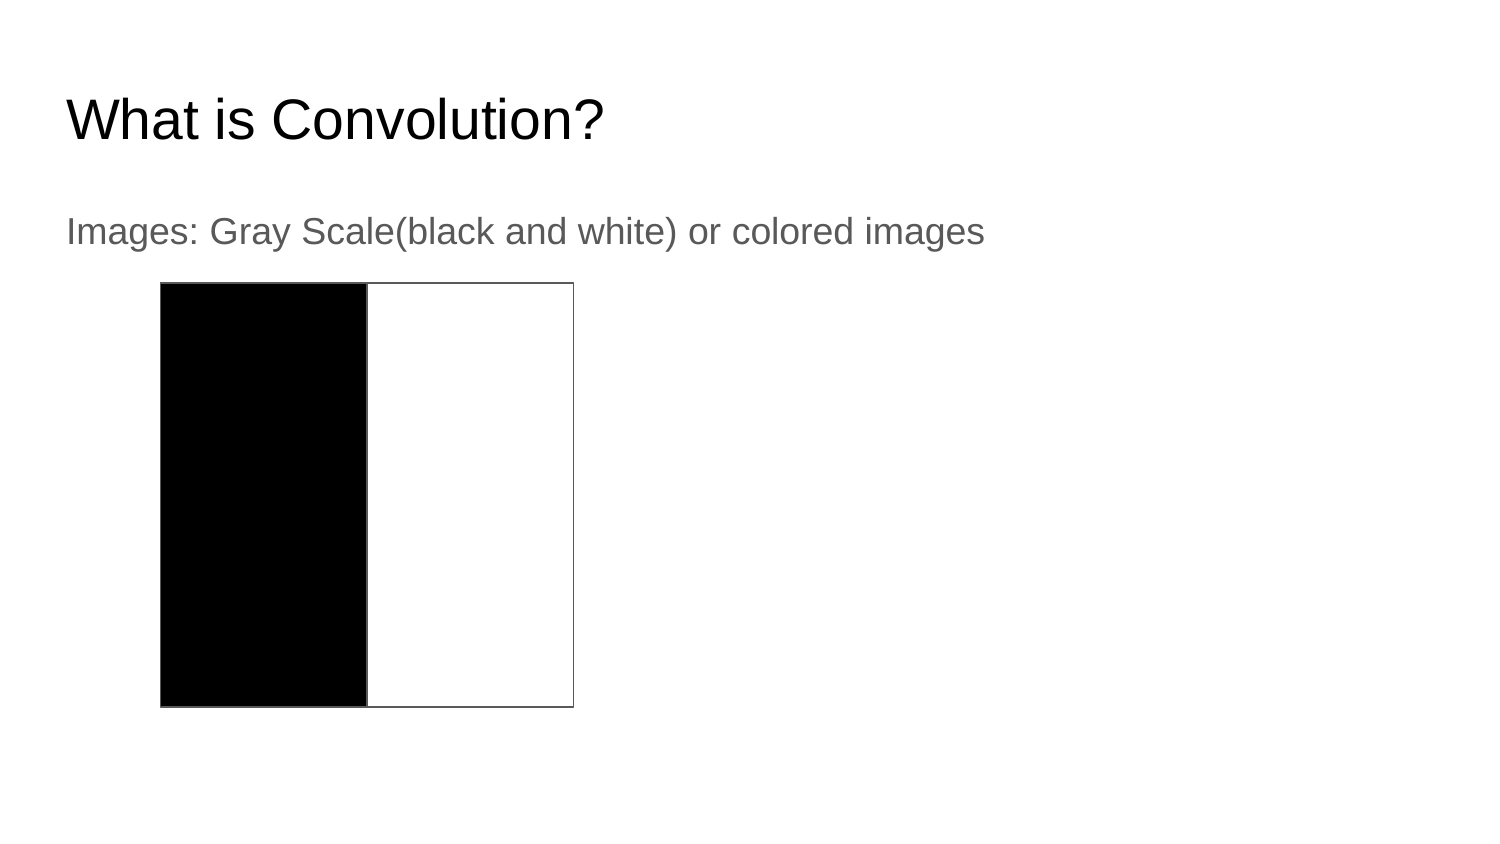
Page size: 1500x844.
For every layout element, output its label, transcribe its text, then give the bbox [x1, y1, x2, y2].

list Images: Gray Scale(black and white) or colored images [51, 189, 1449, 750]
text_box v [160, 282, 367, 707]
title What is Convolution? [51, 72, 1449, 167]
text_box [367, 282, 574, 707]
